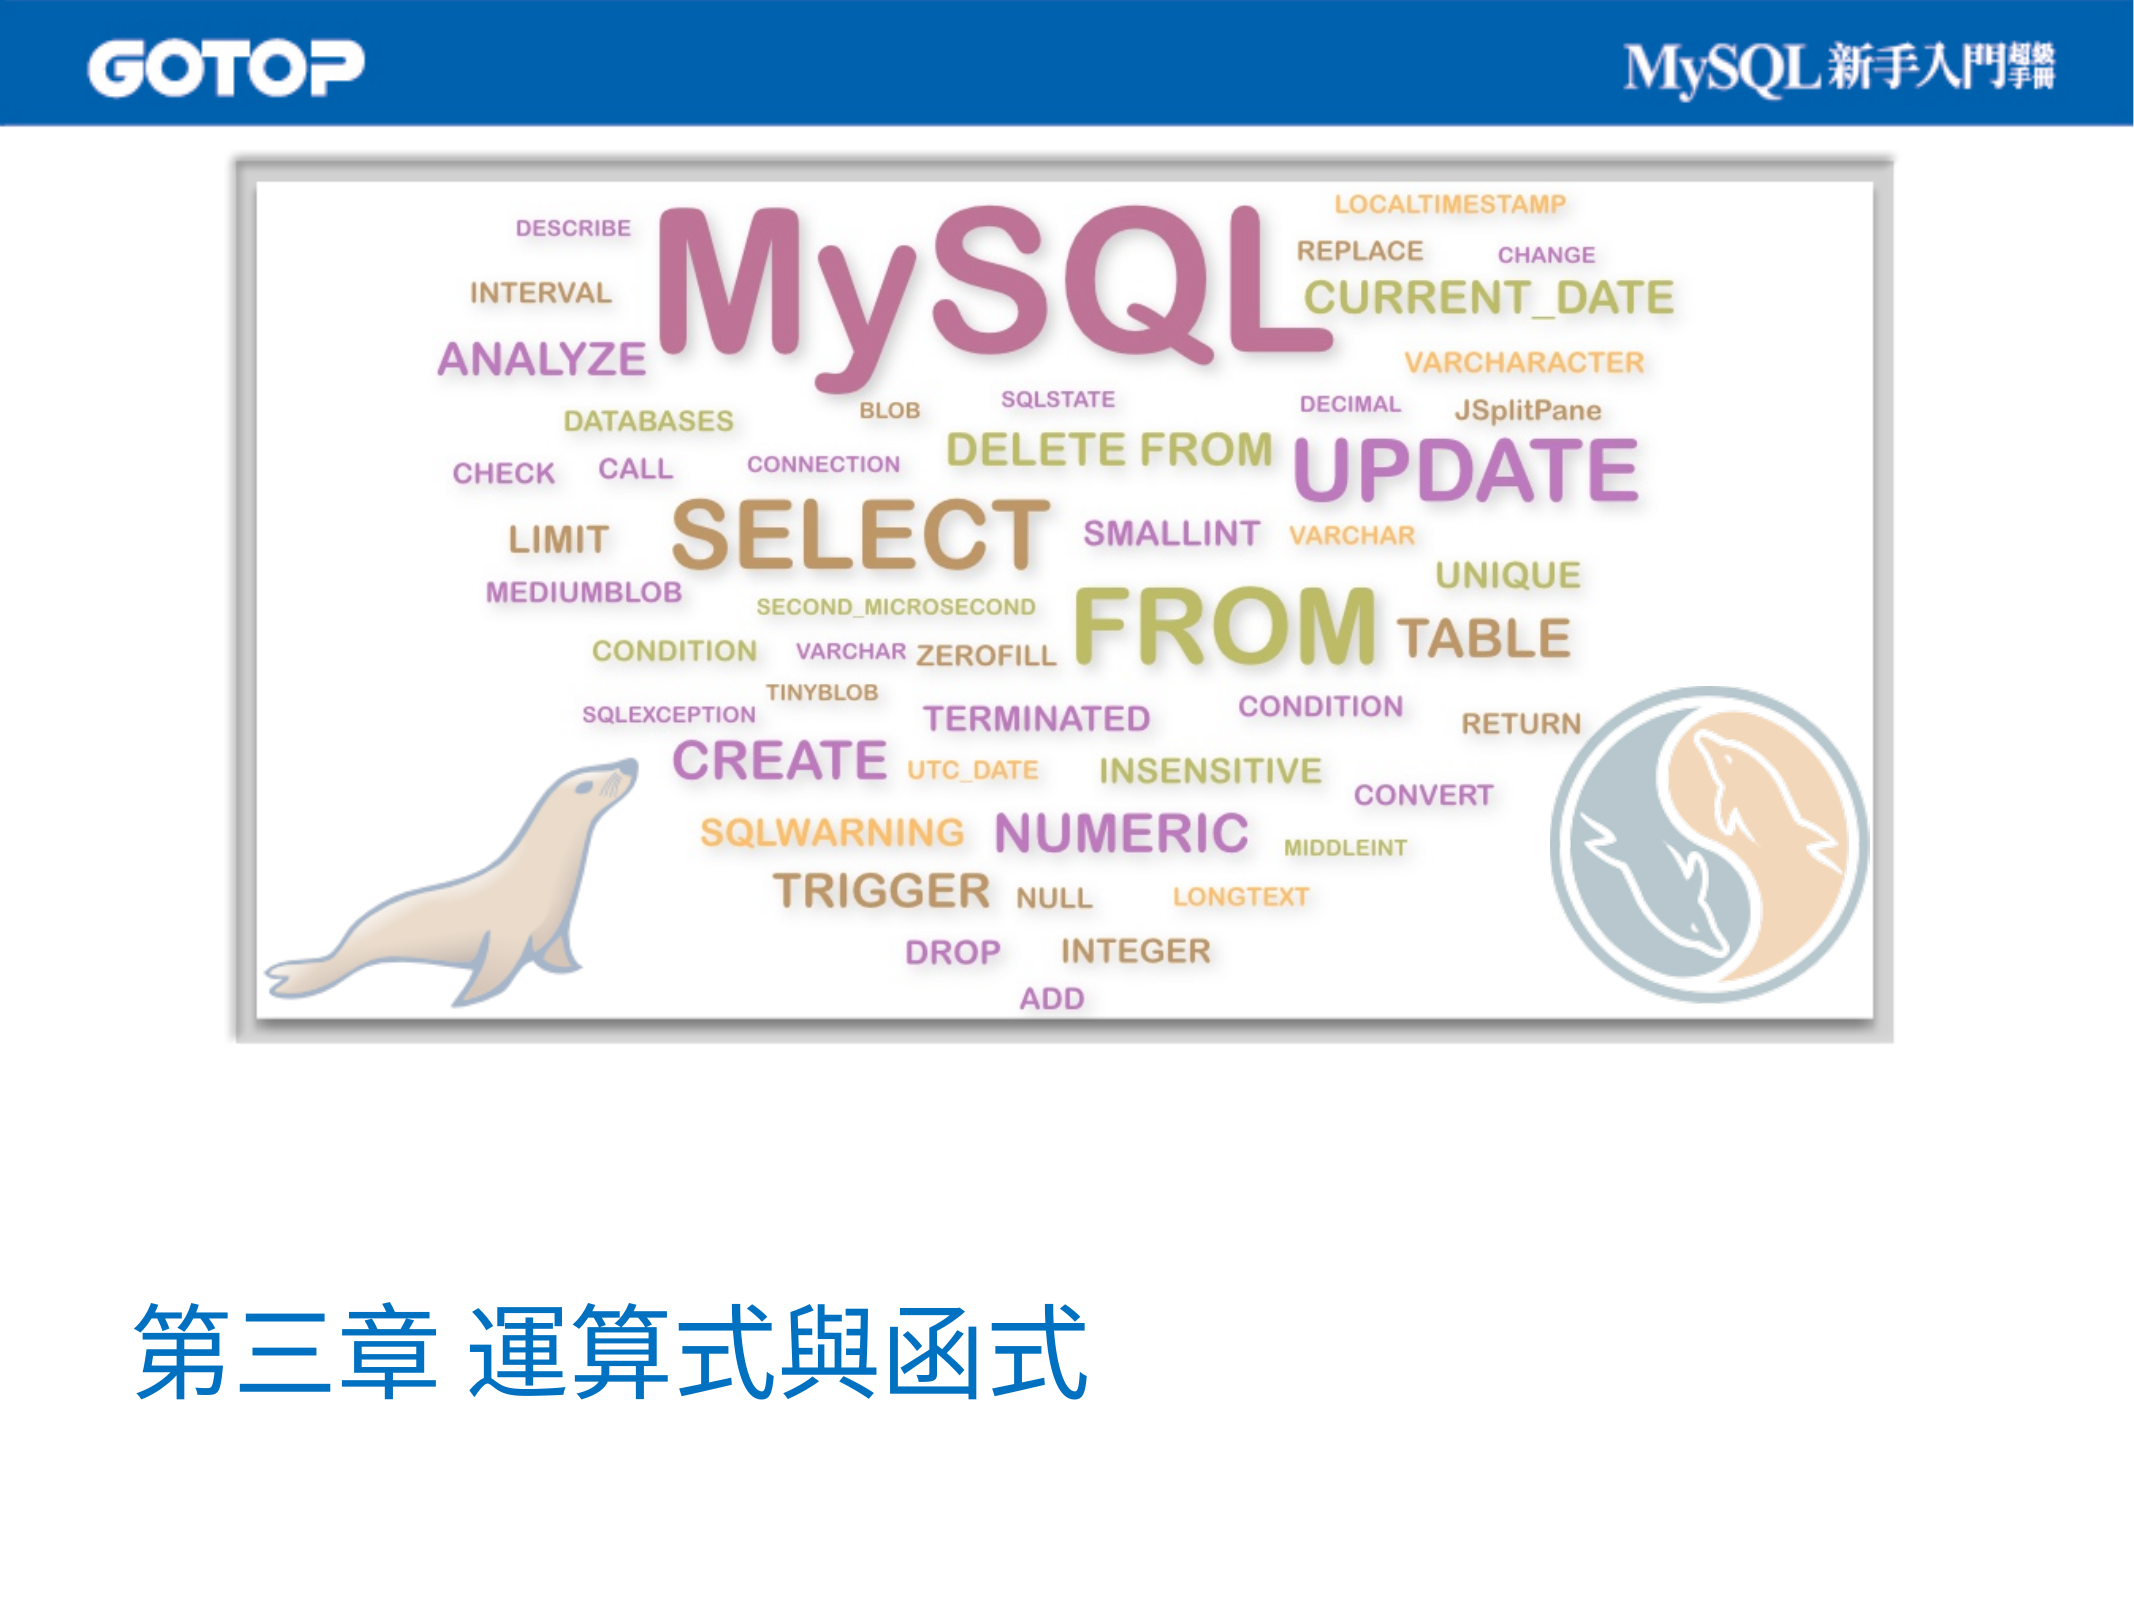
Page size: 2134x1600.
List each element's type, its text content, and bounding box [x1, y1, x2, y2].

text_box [224, 148, 1909, 1057]
list 第三章 運算式與函式 [128, 1270, 2005, 1528]
picture [0, 0, 2134, 1600]
